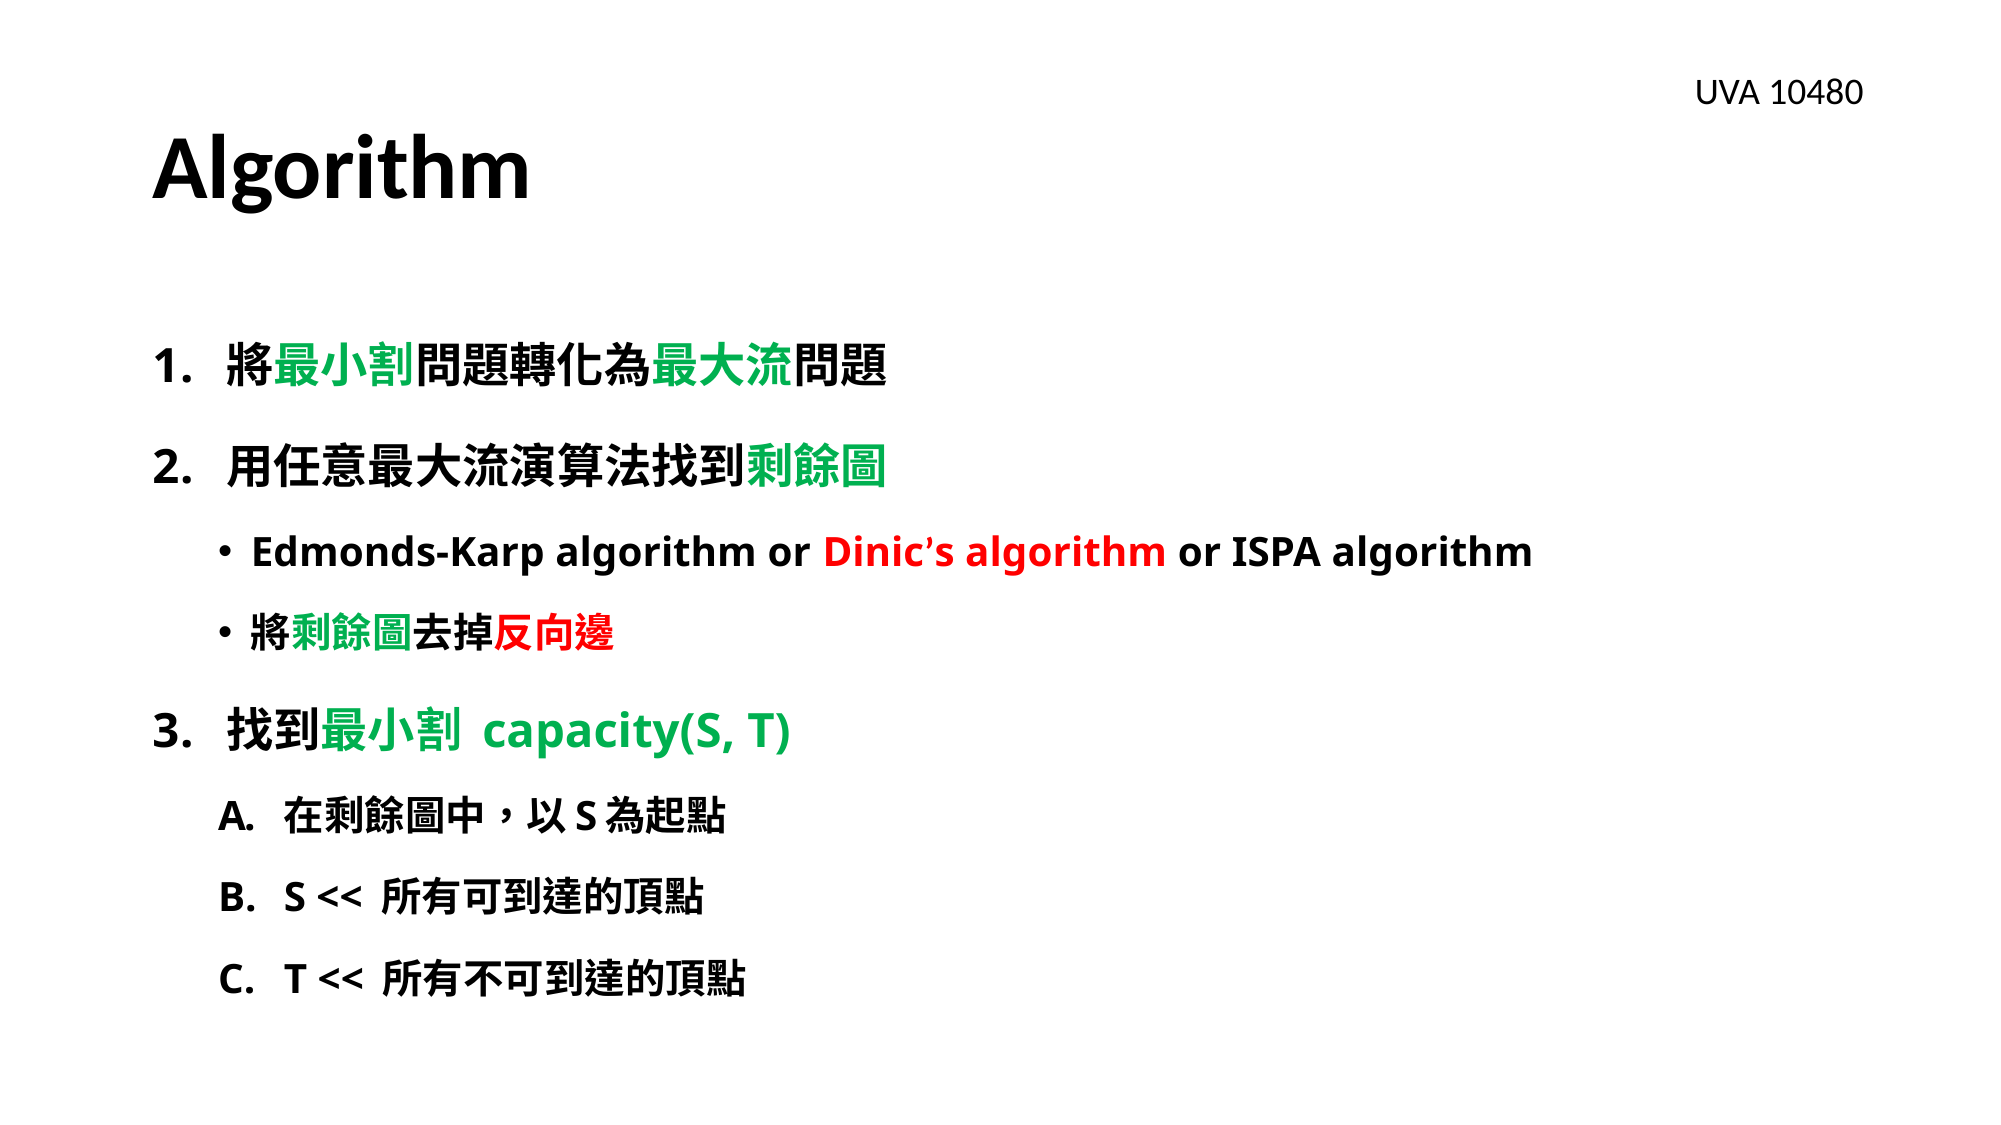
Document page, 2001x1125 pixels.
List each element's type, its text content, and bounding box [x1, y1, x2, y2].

list 將最小割問題轉化為最大流問題 用任意最大流演算法找到剩餘圖 Edmonds-Karp algorithm or Dinic’s algorithm or ISPA algorithm 將剩餘圖去掉反向邊 找到最小割 capacity(S, T) 在剩餘圖中，以S為起點 S << 所有可到達的頂點 T << 所有不可到達的頂點 [137, 299, 1863, 1014]
title Algorithm [137, 59, 1863, 278]
text_box UVA 10480 [1680, 59, 1879, 120]
